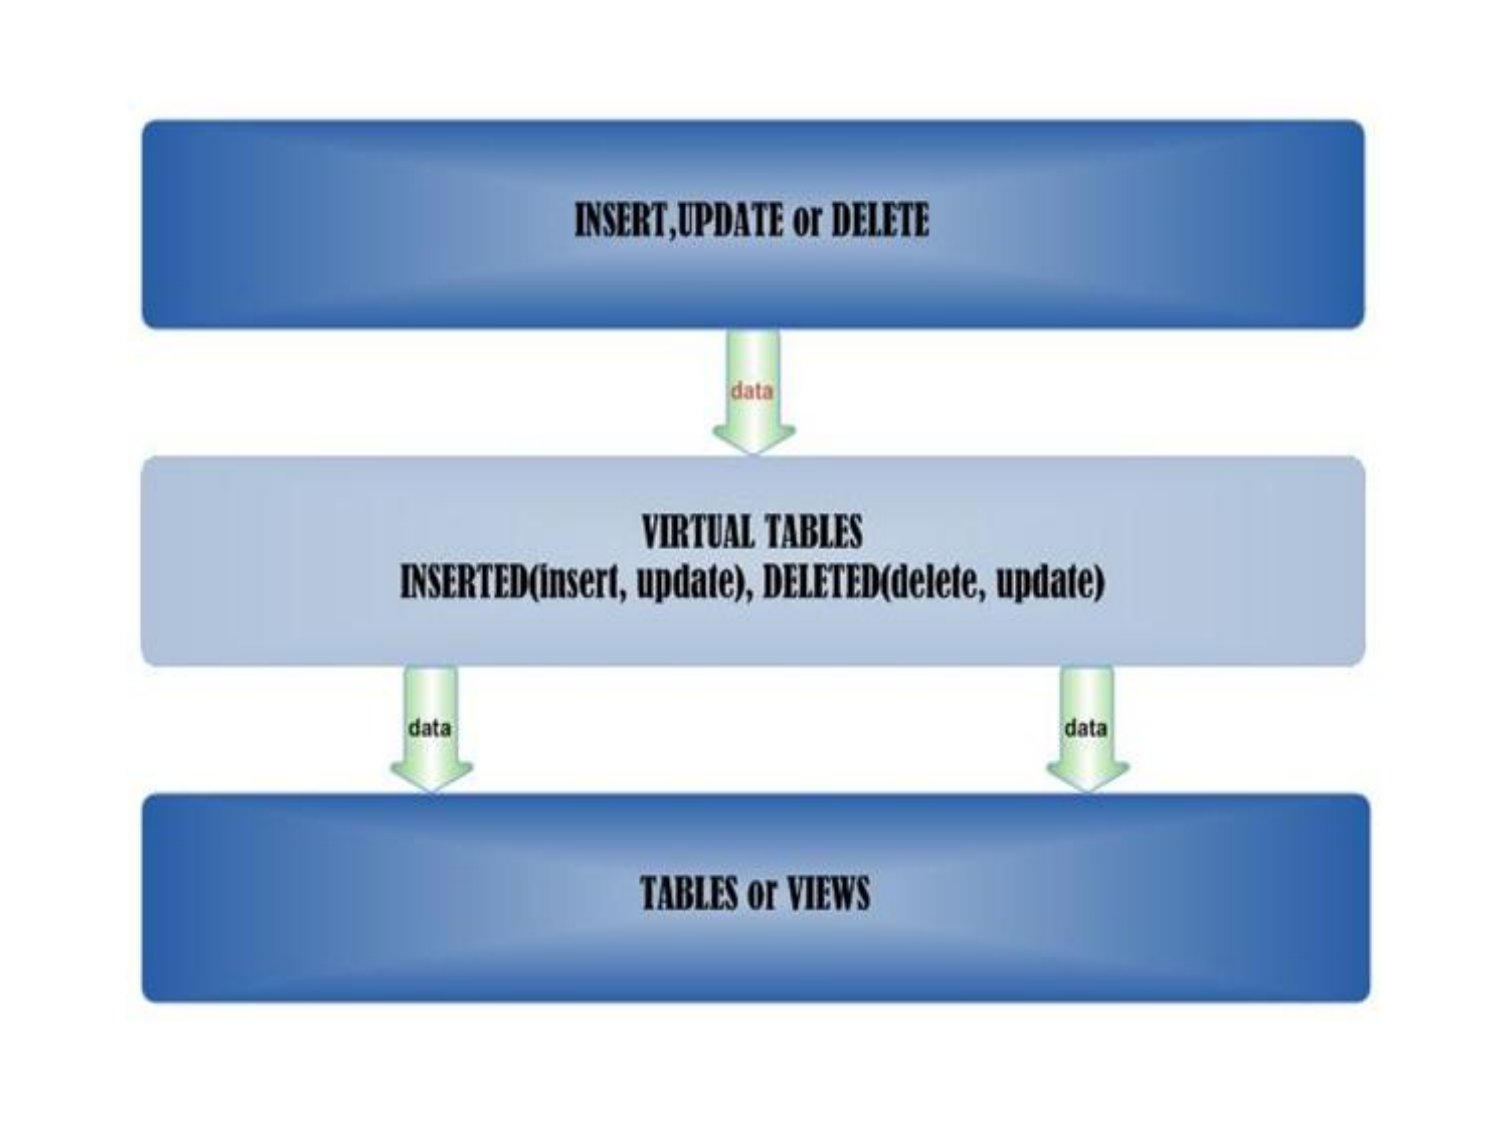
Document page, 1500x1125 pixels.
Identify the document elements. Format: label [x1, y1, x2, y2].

picture [124, 99, 1388, 1026]
